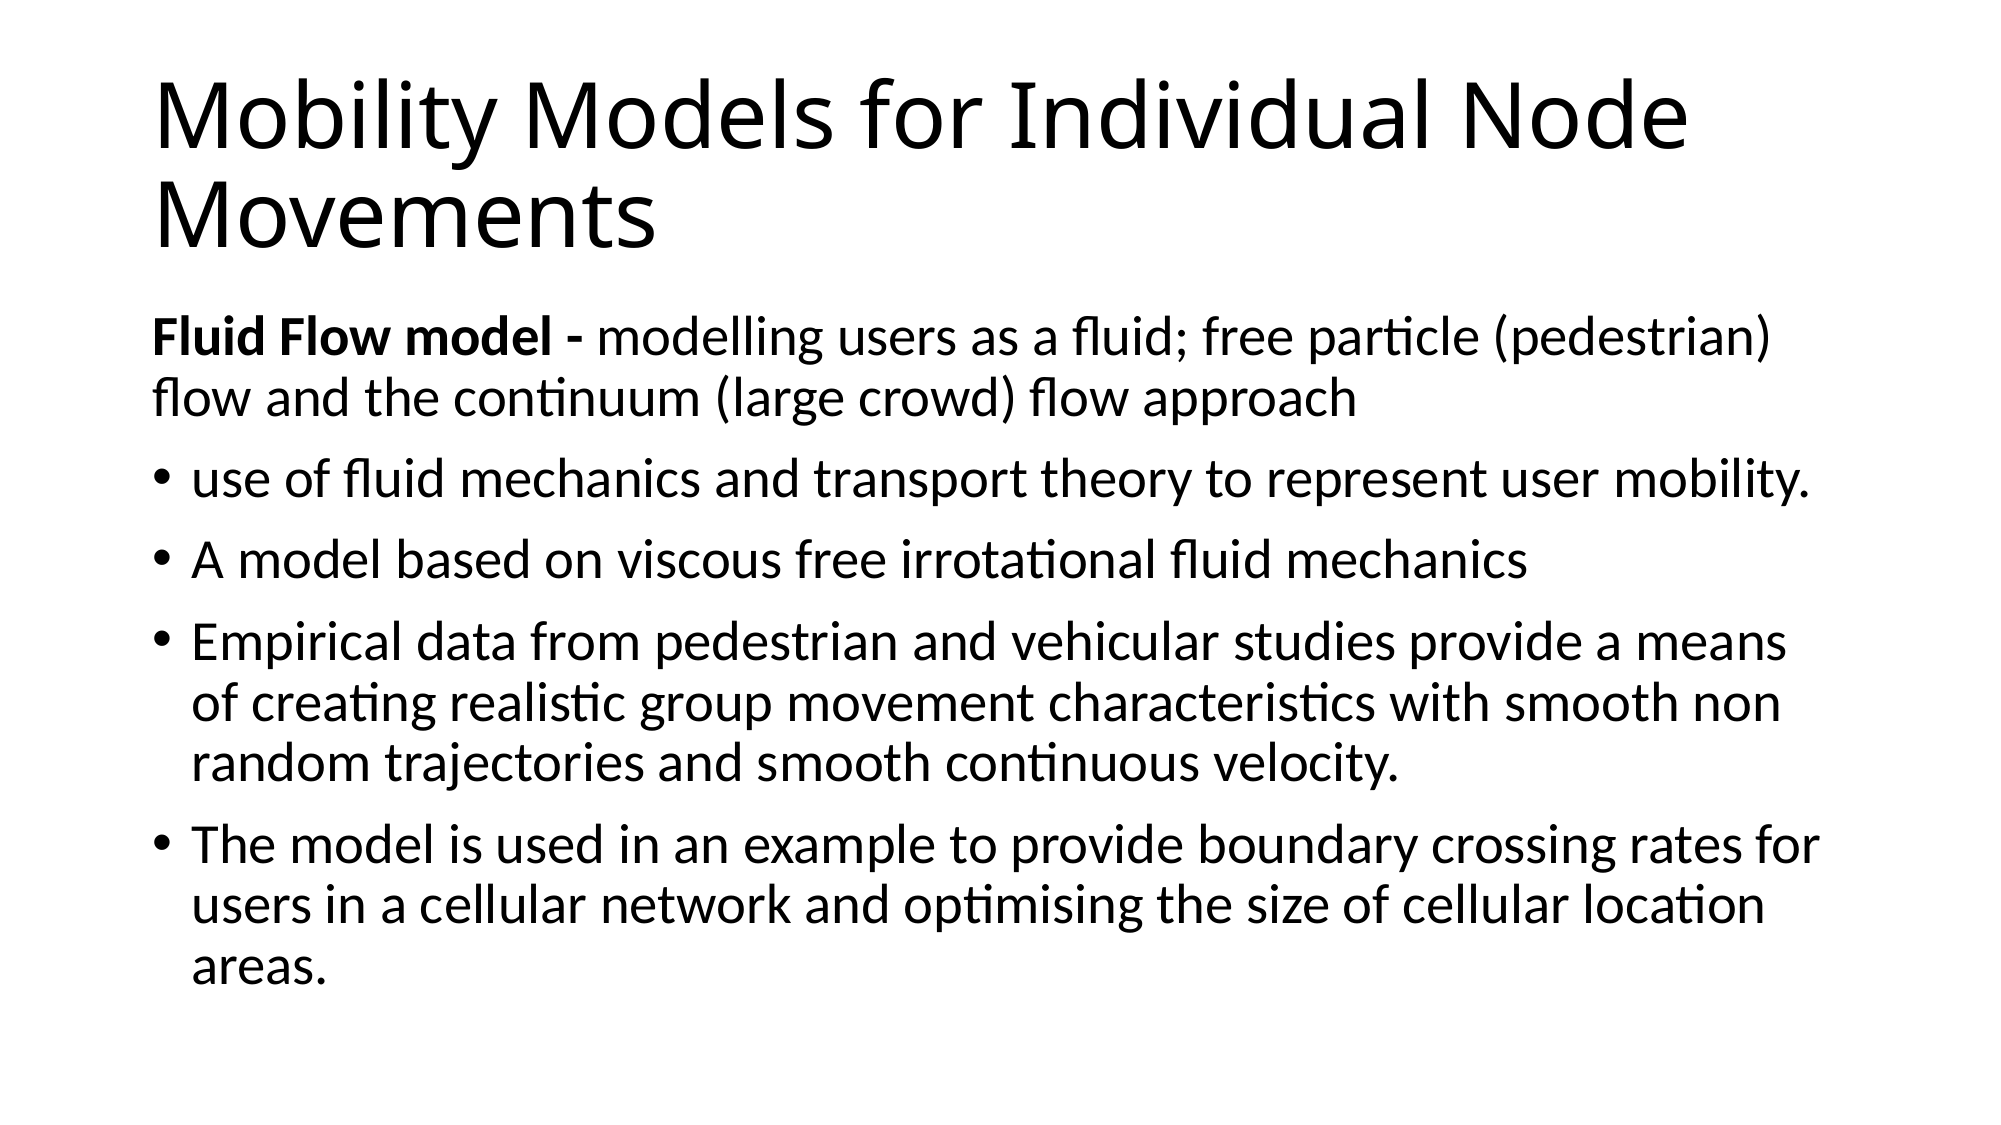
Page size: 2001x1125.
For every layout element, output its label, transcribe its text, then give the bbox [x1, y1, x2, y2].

list Fluid Flow model - modelling users as a fluid; free particle (pedestrian) flow and the continuum (large crowd) flow approach use of fluid mechanics and transport theory to represent user mobility. A model based on viscous free irrotational fluid mechanics Empirical data from pedestrian and vehicular studies provide a means of creating realistic group movement characteristics with smooth non random trajectories and smooth continuous velocity. The model is used in an example to provide boundary crossing rates for users in a cellular network and optimising the size of cellular location areas. [137, 299, 1863, 1014]
title Mobility Models for Individual Node Movements [137, 59, 1863, 278]
